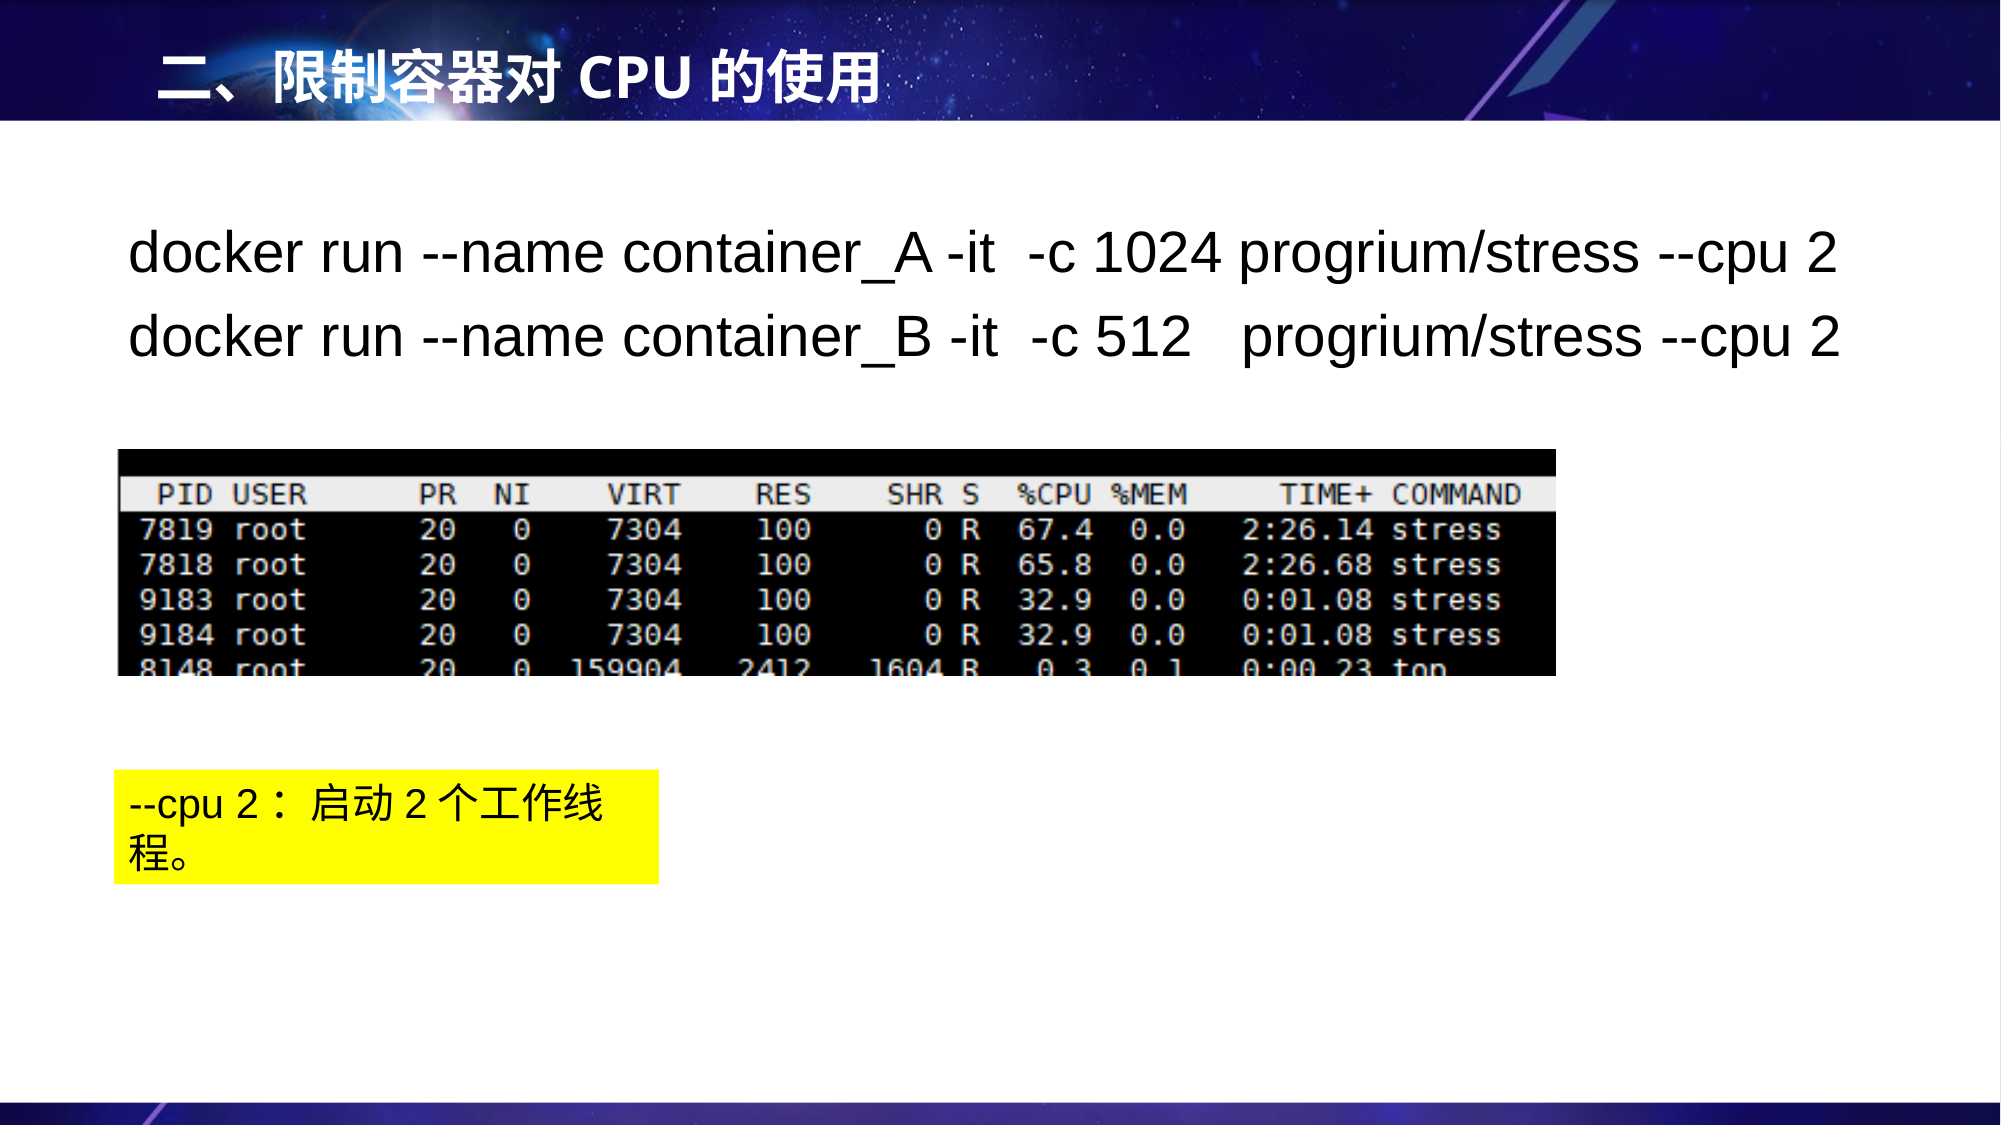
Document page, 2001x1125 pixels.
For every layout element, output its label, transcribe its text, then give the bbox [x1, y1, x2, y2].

picture [0, 0, 2001, 1125]
text_box docker run --name container_A -it -c 1024 progrium/stress --cpu 2 docker run --name container_B -it -c 512 progrium/stress --cpu 2 [114, 214, 1937, 416]
picture [114, 449, 1556, 676]
title 二、限制容器对CPU的使用 [140, 39, 1866, 121]
text_box --cpu 2：启动2个工作线程。 [114, 769, 659, 885]
